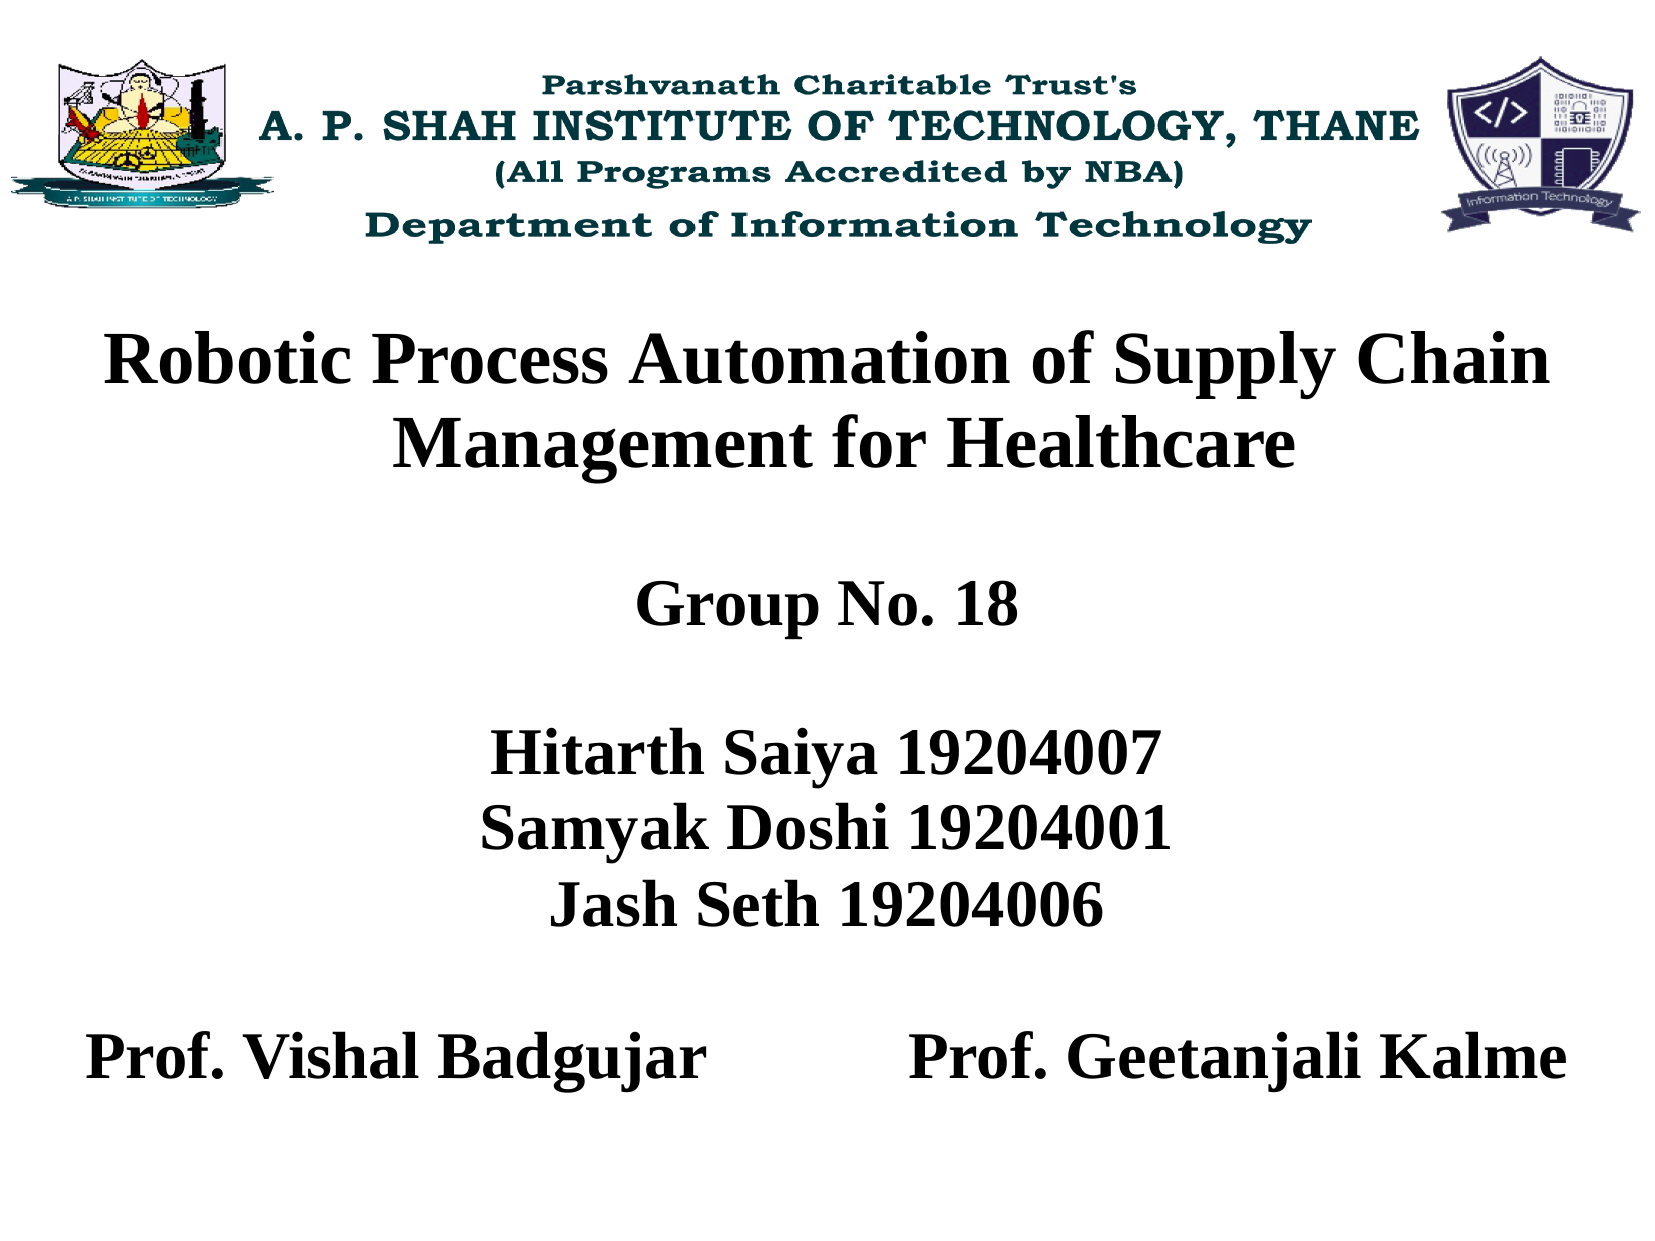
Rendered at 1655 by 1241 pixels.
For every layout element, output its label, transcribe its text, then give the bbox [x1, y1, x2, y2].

text_box Group No. 18 Hitarth Saiya 19204007 Samyak Doshi 19204001 Jash Seth 19204006 Prof. Vishal Badgujar Prof. Geetanjali Kalme [83, 557, 1572, 1092]
title Robotic Process Automation of Supply Chain Management for Healthcare [101, 305, 1554, 523]
picture [11, 56, 1641, 245]
